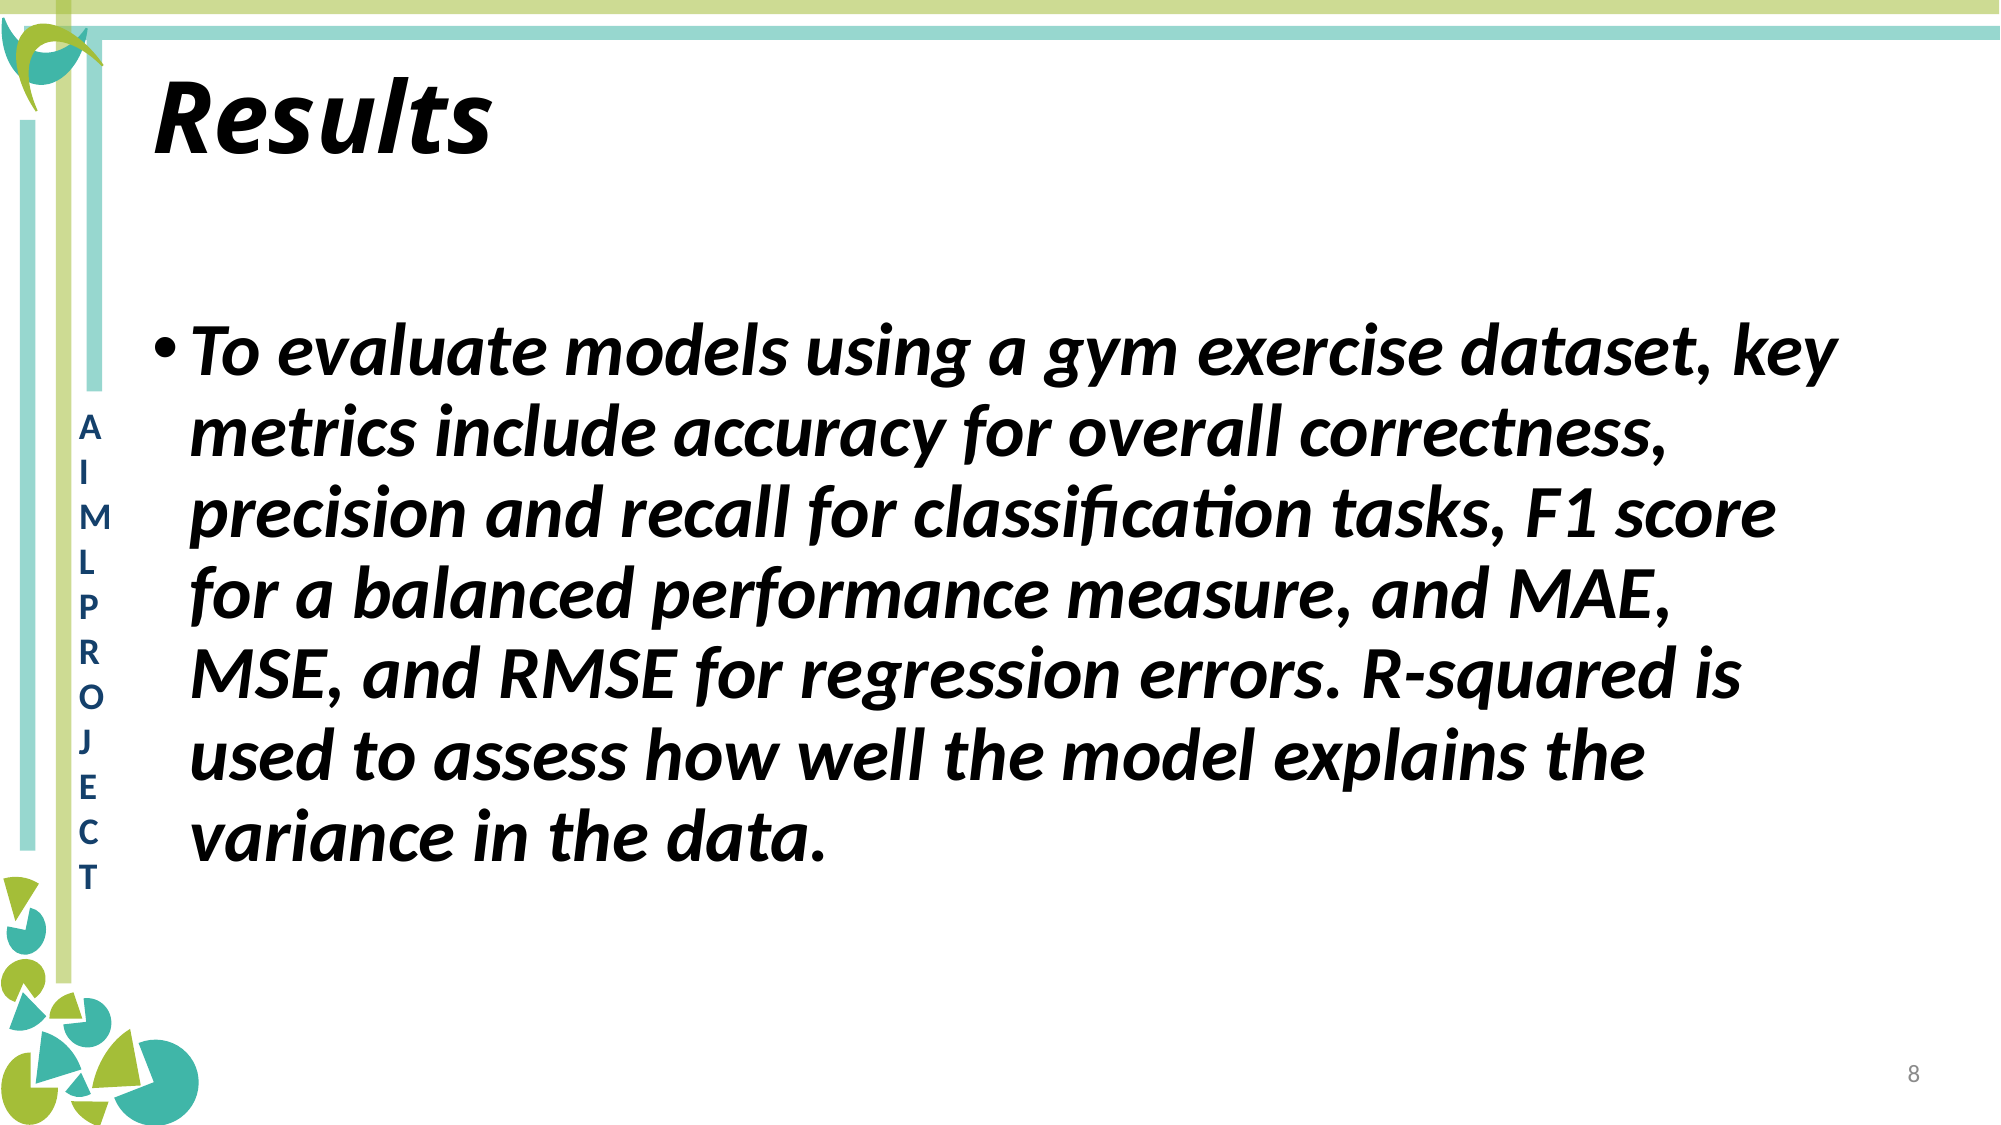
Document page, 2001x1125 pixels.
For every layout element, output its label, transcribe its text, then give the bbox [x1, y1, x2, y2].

title Results [137, 59, 1863, 278]
slide_number 8 [1485, 1042, 1936, 1103]
list To evaluate models using a gym exercise dataset, key metrics include accuracy for overall correctness, precision and recall for classification tasks, F1 score for a balanced performance measure, and MAE, MSE, and RMSE for regression errors. R-squared is used to assess how well the model explains the variance in the data. [137, 303, 1863, 1017]
